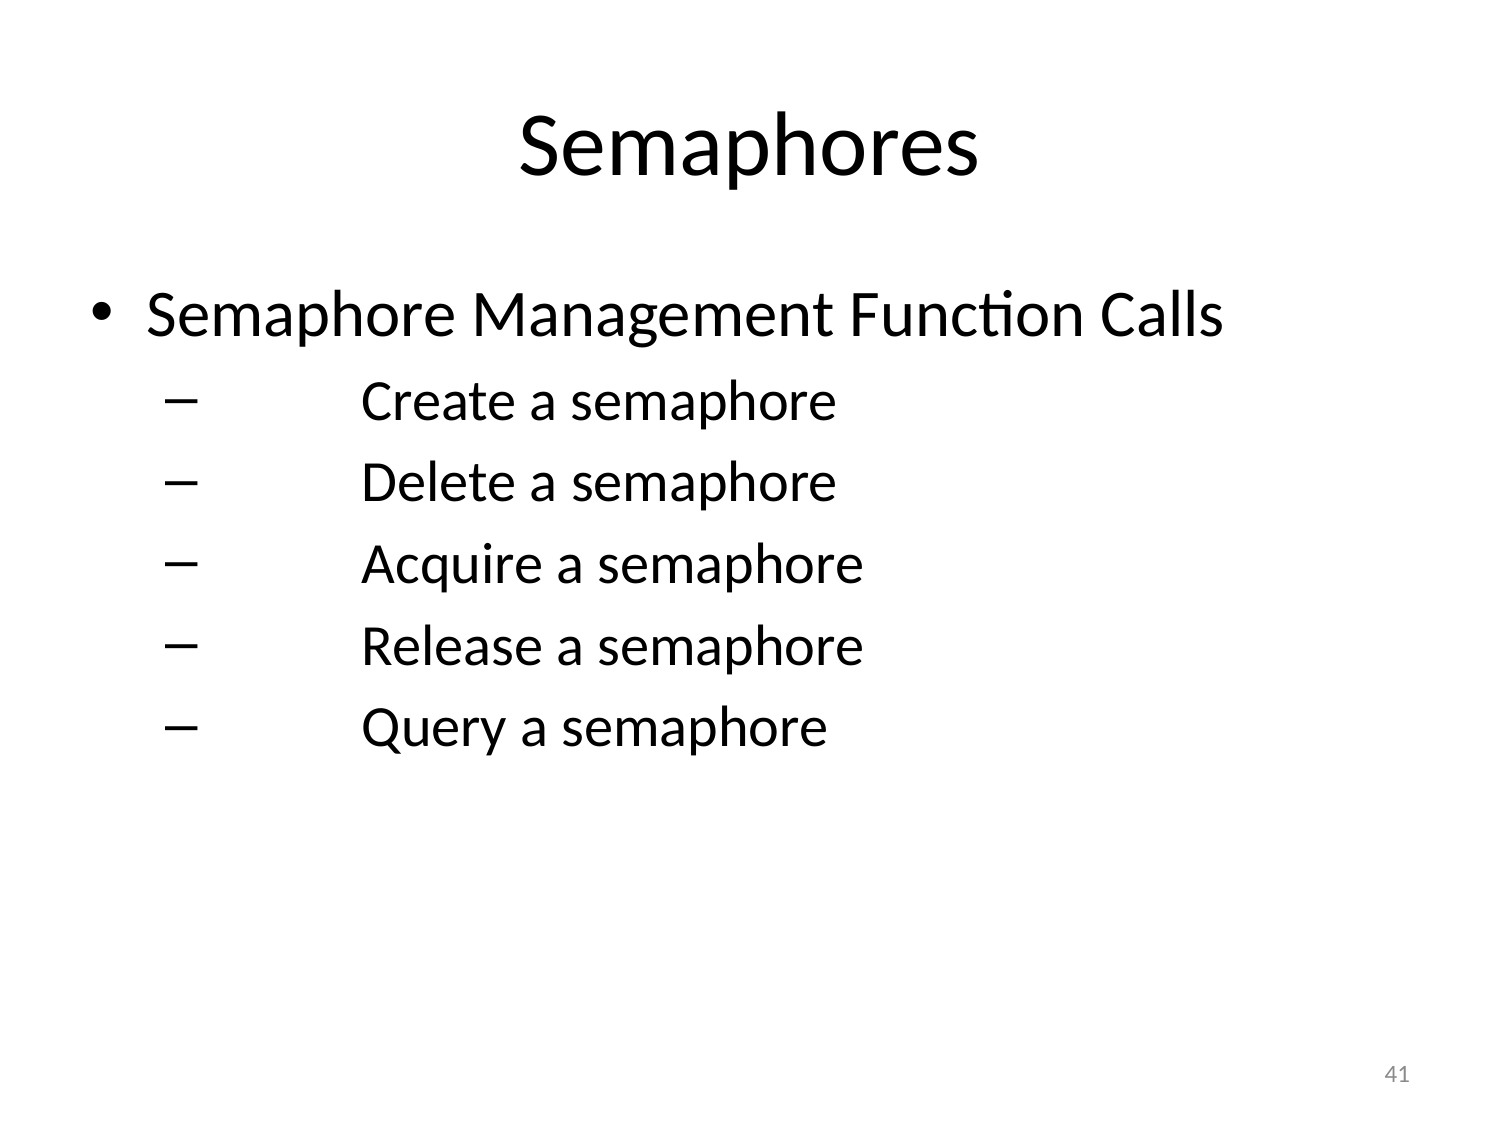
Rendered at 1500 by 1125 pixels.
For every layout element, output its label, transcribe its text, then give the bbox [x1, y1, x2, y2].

title Semaphores [75, 45, 1425, 233]
slide_number 41 [1074, 1042, 1425, 1103]
list Semaphore Management Function Calls Create a semaphore Delete a semaphore Acquire a semaphore Release a semaphore Query a semaphore [75, 262, 1425, 1005]
